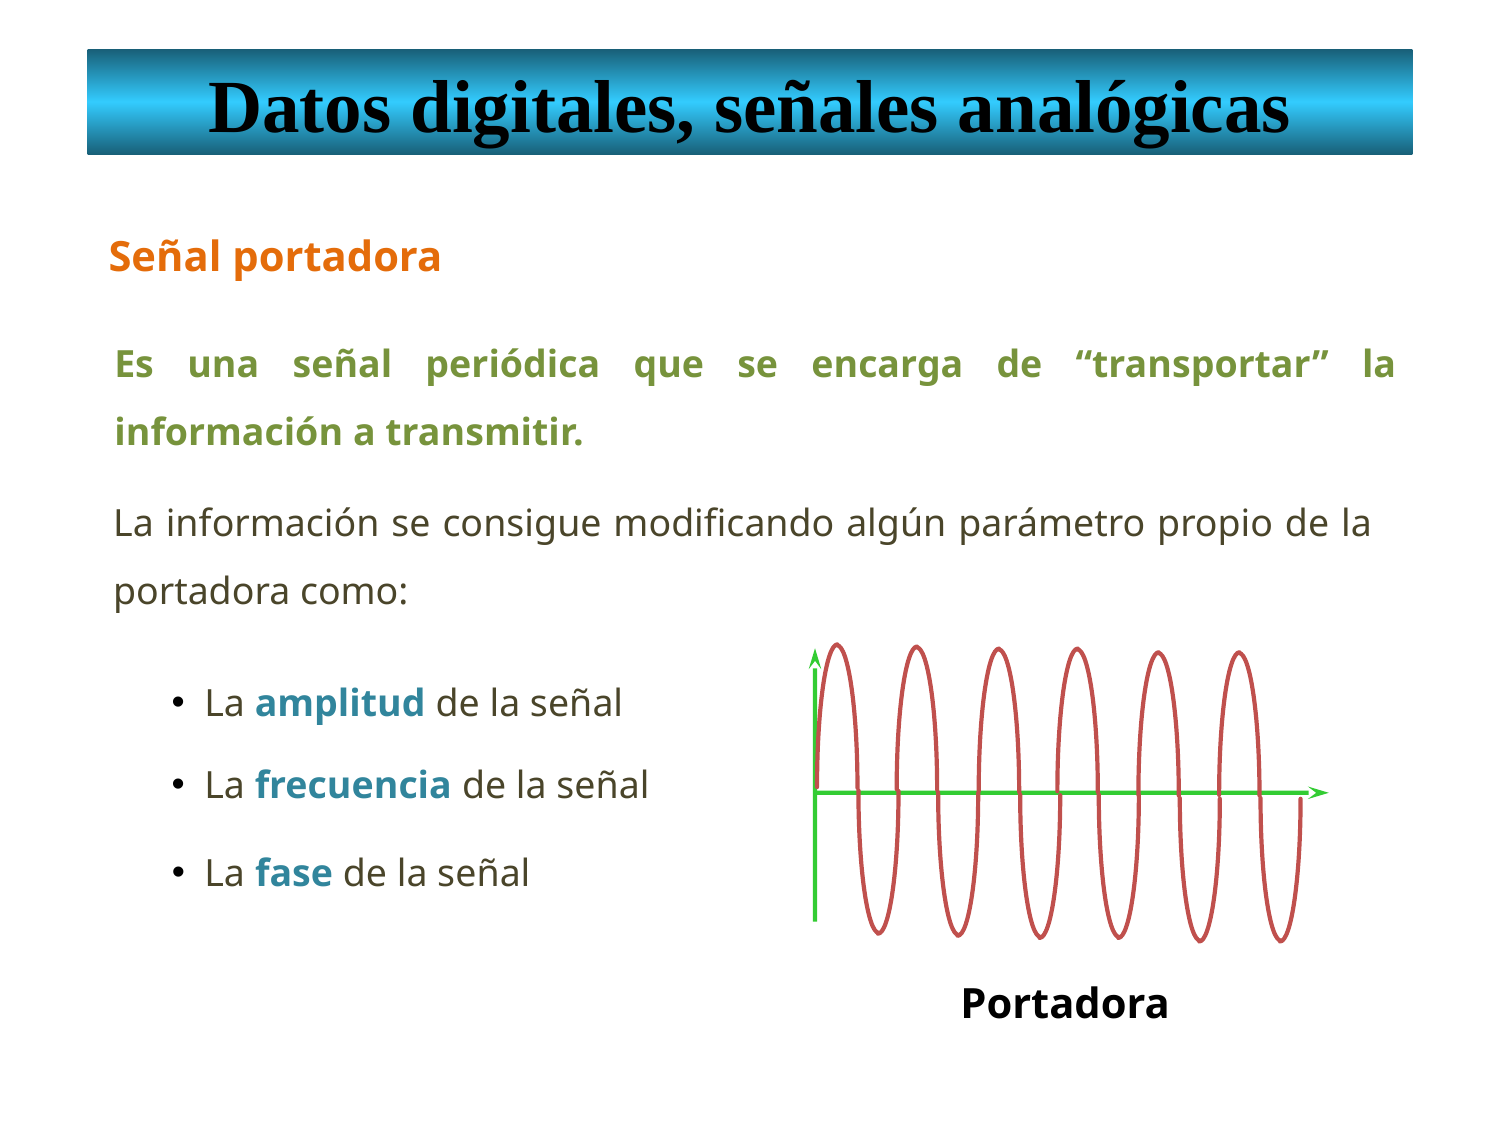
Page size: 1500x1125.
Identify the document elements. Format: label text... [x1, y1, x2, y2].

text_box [1218, 651, 1301, 942]
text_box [896, 646, 979, 936]
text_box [816, 644, 897, 934]
text_box Datos digitales, señales analógicas [87, 49, 1413, 155]
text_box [978, 648, 1055, 939]
text_box Portadora [945, 969, 1186, 1035]
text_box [1057, 648, 1140, 939]
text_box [1138, 651, 1217, 942]
text_box Señal portadora [93, 197, 516, 288]
text_box La amplitud de la señal [156, 649, 685, 731]
text_box La frecuencia de la señal [156, 731, 685, 814]
text_box La fase de la señal [157, 819, 673, 902]
text_box [1308, 786, 1329, 800]
text_box La información se consigue modificando algún parámetro propio de la portadora como: [98, 469, 1388, 620]
text_box Es una señal periódica que se encarga de “transportar” la información a transmitir. [99, 310, 1413, 460]
